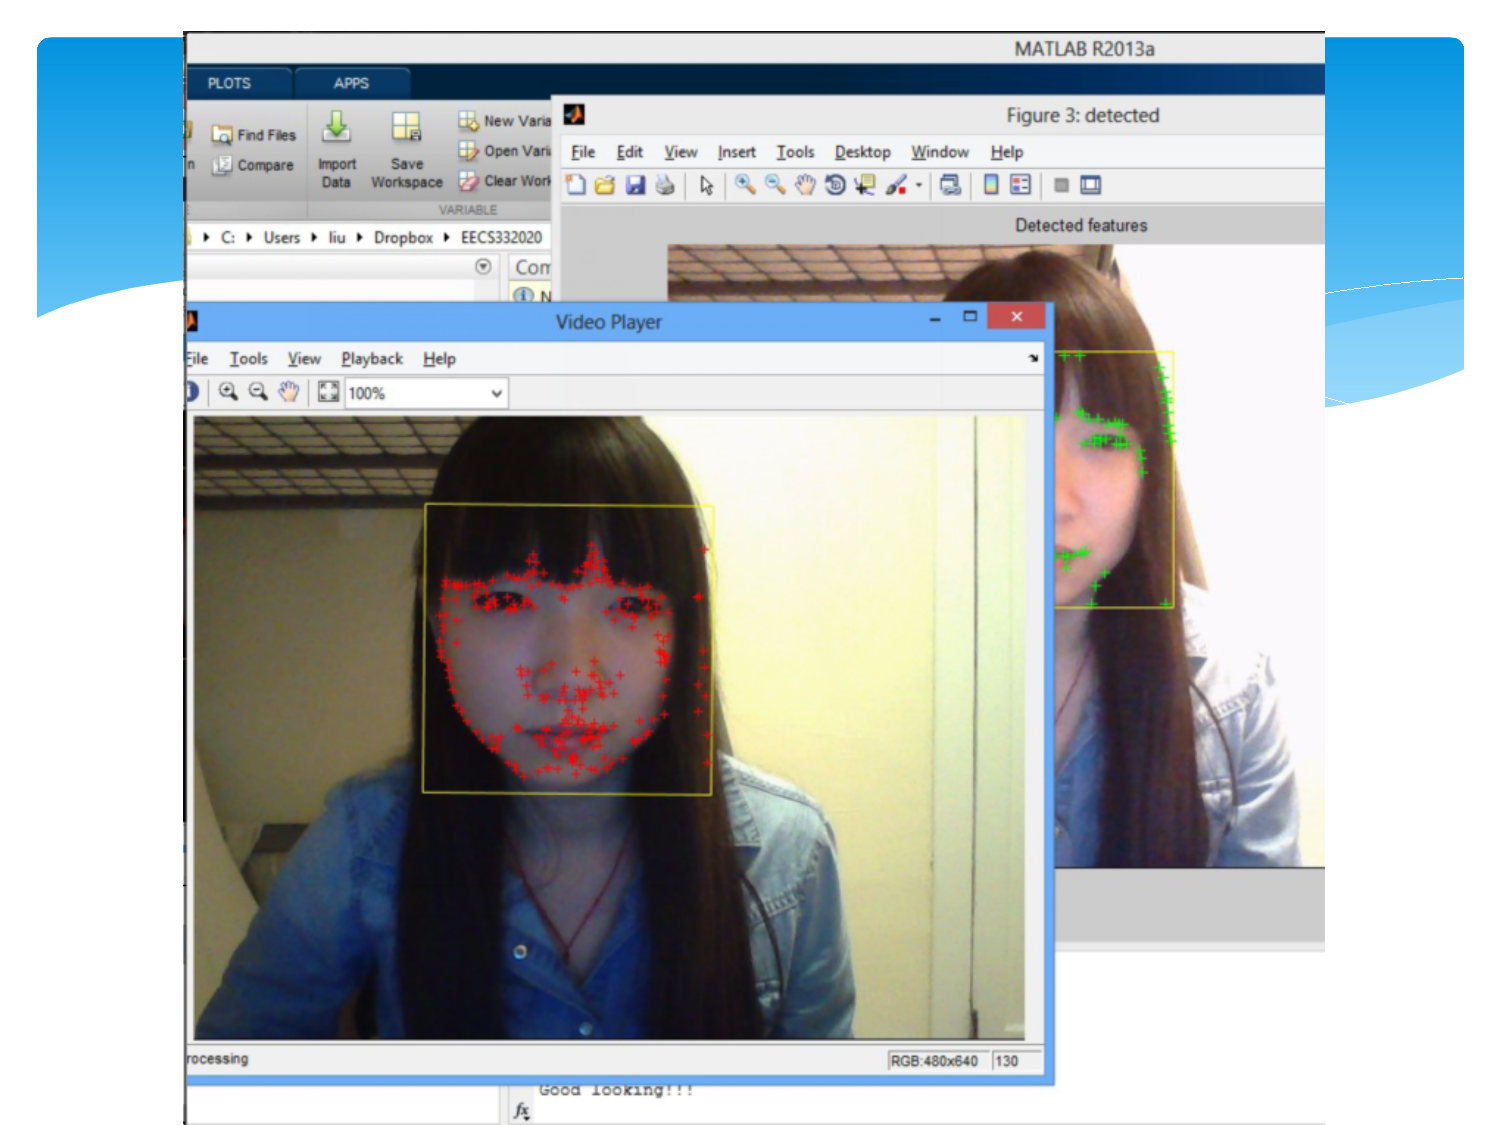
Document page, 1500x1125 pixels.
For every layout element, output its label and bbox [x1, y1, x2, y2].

picture [183, 31, 1326, 1125]
